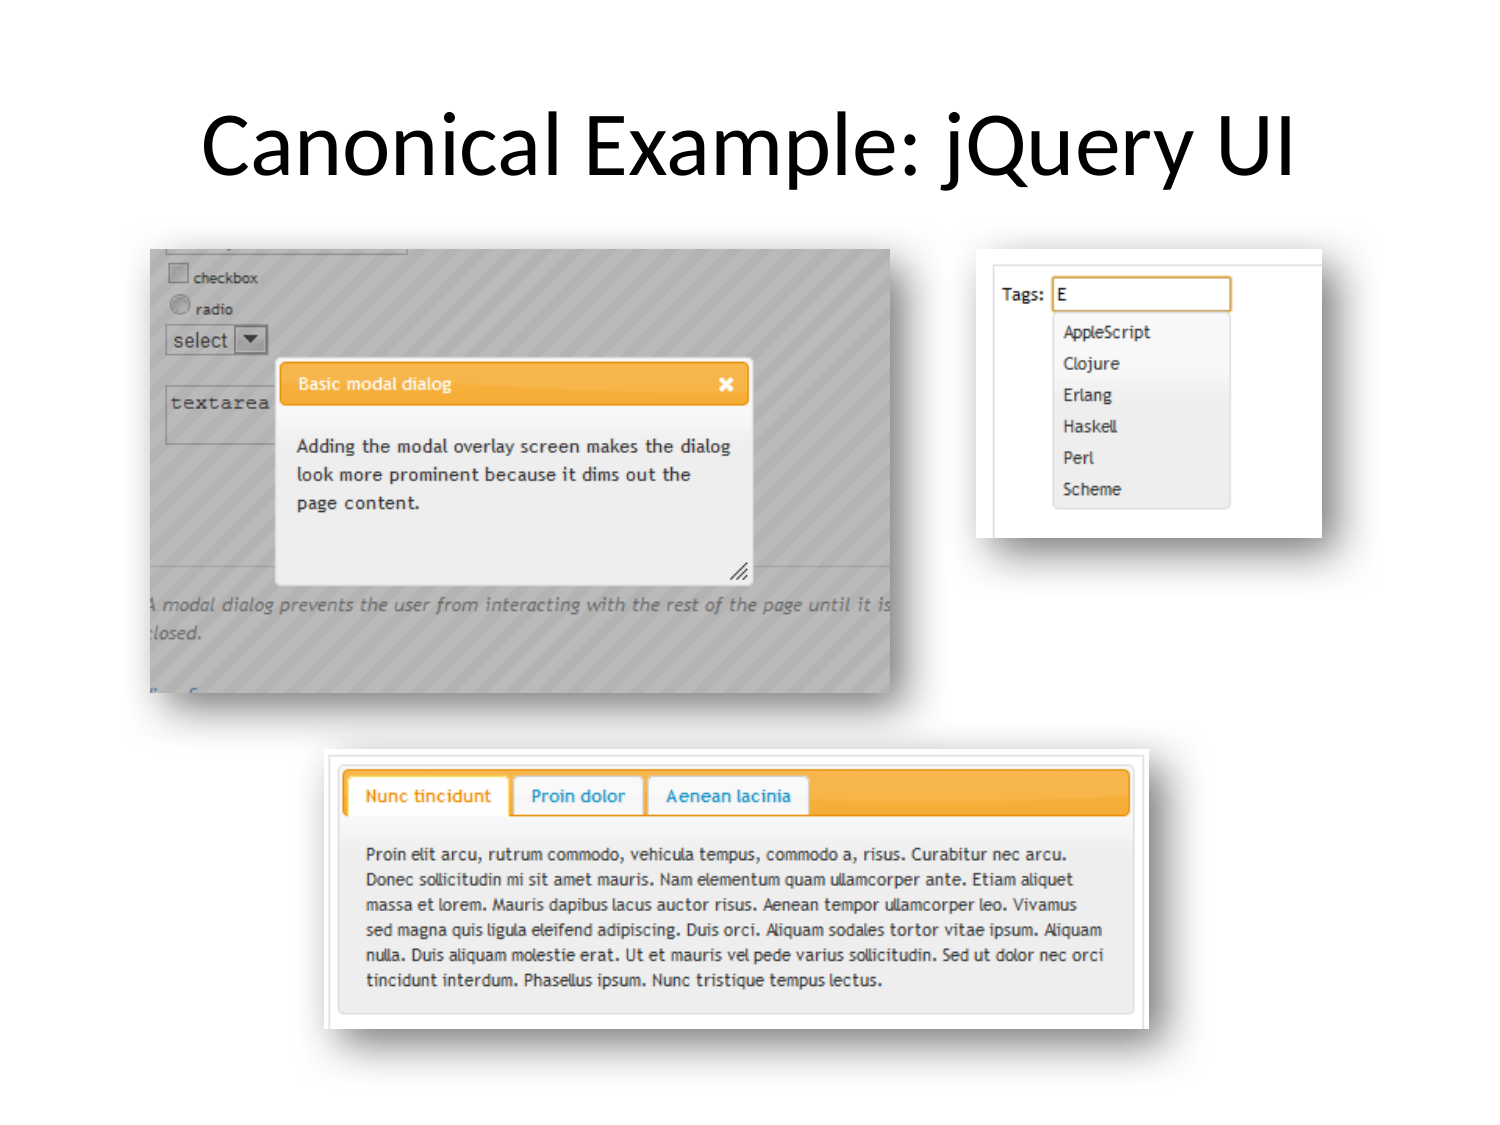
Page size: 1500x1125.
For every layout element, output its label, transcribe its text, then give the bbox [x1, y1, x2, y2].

picture [149, 249, 890, 693]
picture [976, 249, 1322, 538]
title Canonical Example: jQuery UI [75, 45, 1425, 233]
picture [323, 749, 1150, 1029]
